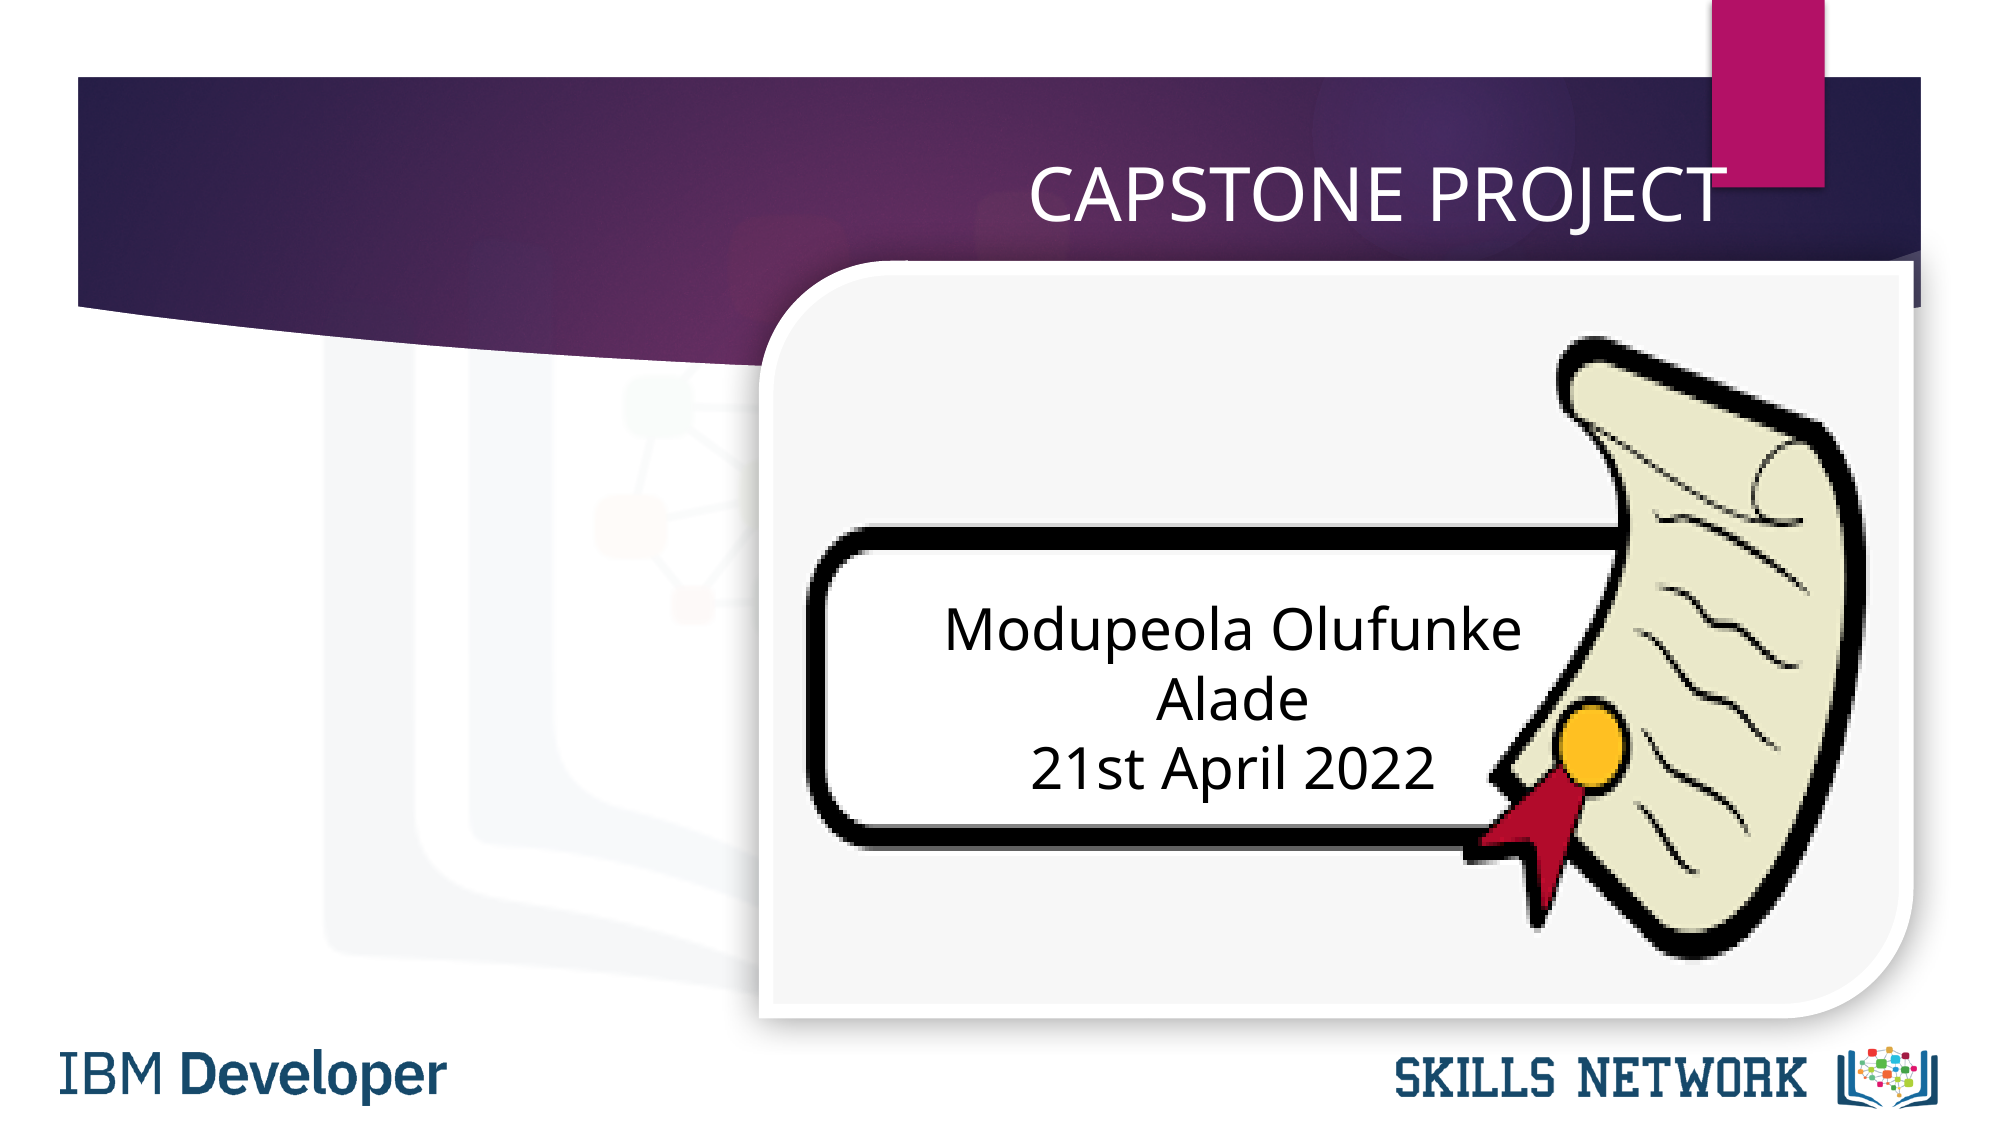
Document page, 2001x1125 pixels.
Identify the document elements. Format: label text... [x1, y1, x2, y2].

picture [765, 267, 1907, 1012]
picture [1390, 1045, 1945, 1111]
title CAPSTONE PROJECT [18, 132, 1744, 250]
picture [55, 1045, 459, 1108]
